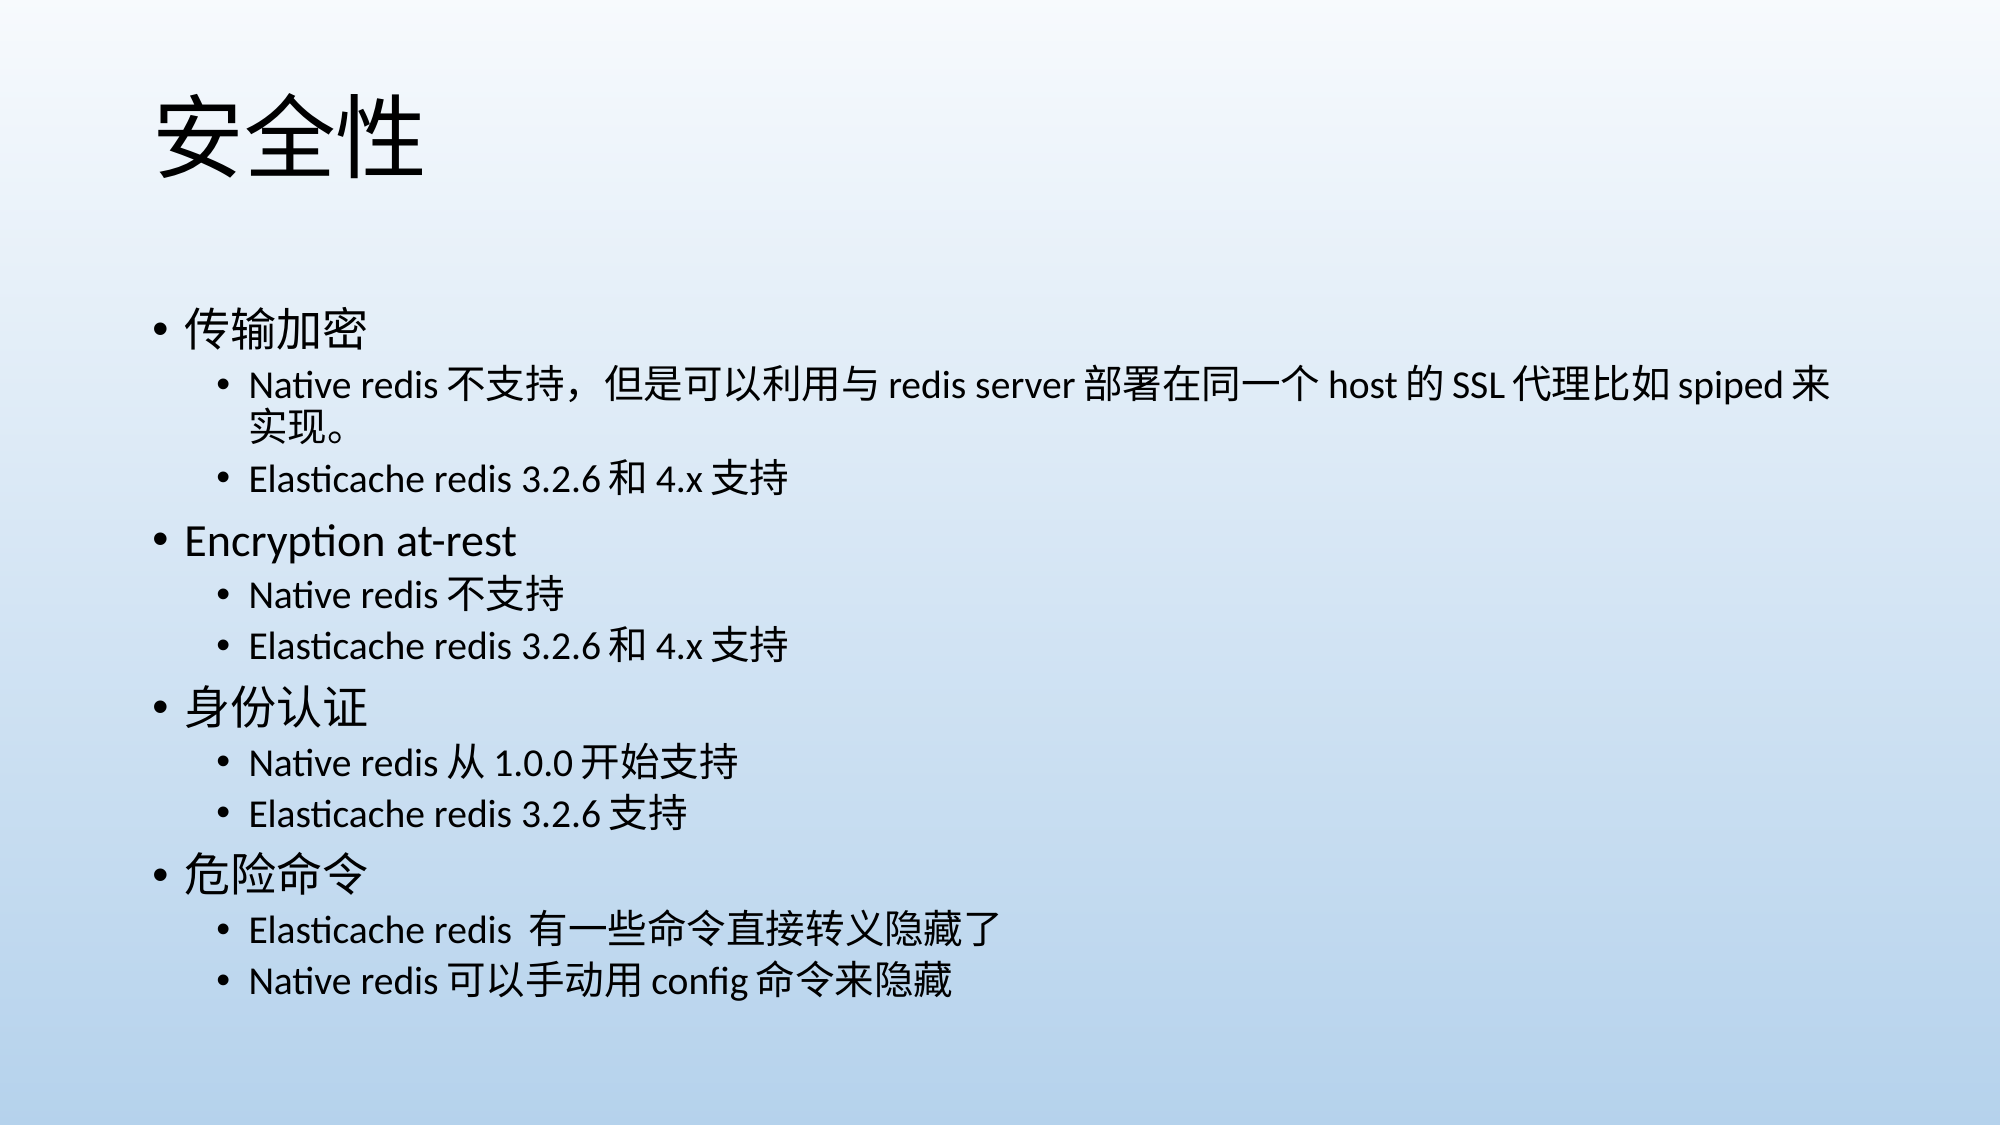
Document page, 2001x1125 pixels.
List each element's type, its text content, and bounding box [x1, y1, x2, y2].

title 安全性 [137, 59, 1863, 224]
list 传输加密 Native redis不支持，但是可以利用与redis server部署在同一个host的SSL代理比如spiped来实现。 Elasticache redis 3.2.6和4.x支持 Encryption at-rest Native redis不支持 Elasticache redis 3.2.6和4.x支持 身份认证 Native redis从1.0.0开始支持 Elasticache redis 3.2.6支持 危险命令 Elasticache redis 有一些命令直接转义隐藏了 Native redis可以手动用config命令来隐藏 [137, 299, 1863, 1014]
